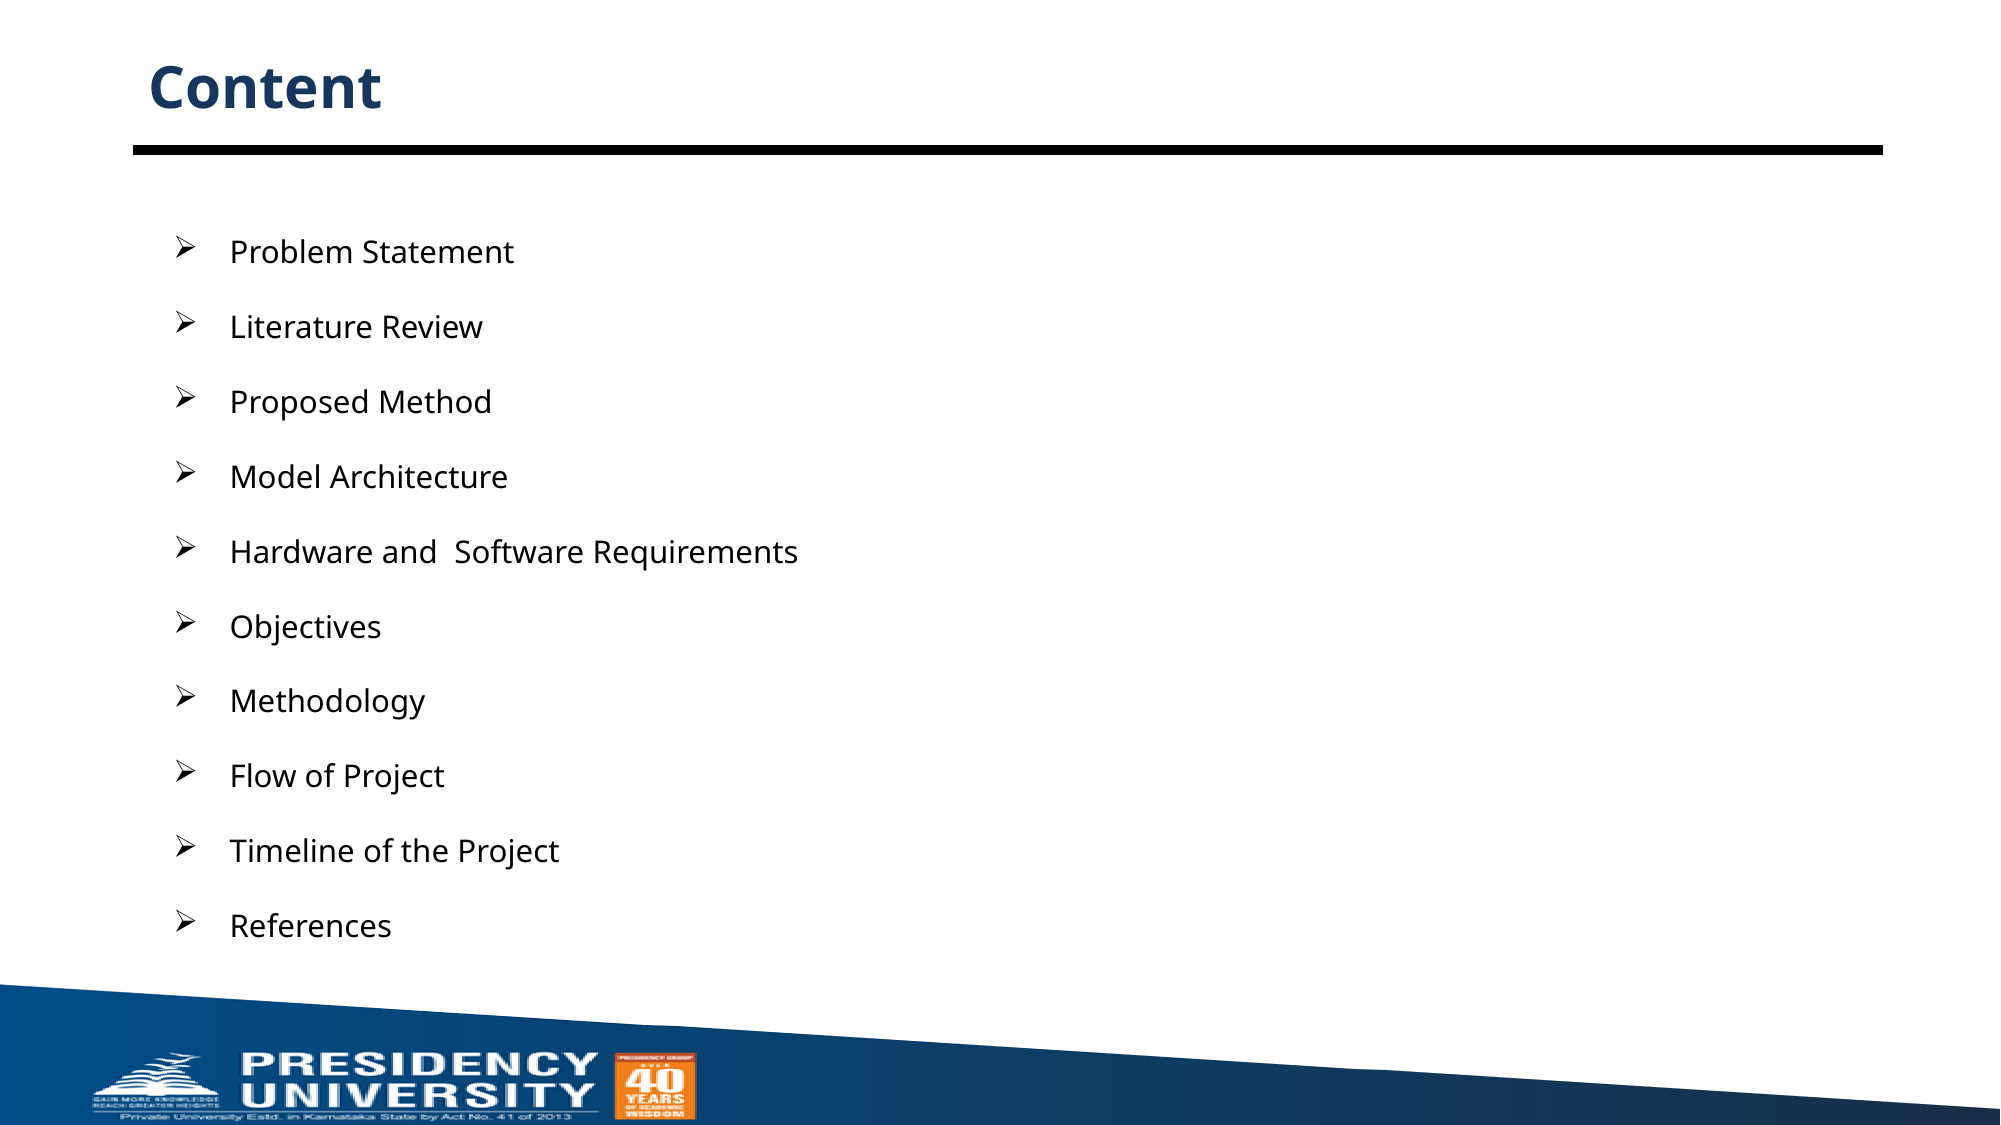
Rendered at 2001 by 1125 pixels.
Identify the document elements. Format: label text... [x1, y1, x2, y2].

title Content [133, 45, 1884, 125]
picture [0, 982, 2000, 1125]
list Problem Statement Literature Review Proposed Method Model Architecture Hardware and Software Requirements Objectives Methodology Flow of Project Timeline of the Project References [133, 187, 1884, 894]
